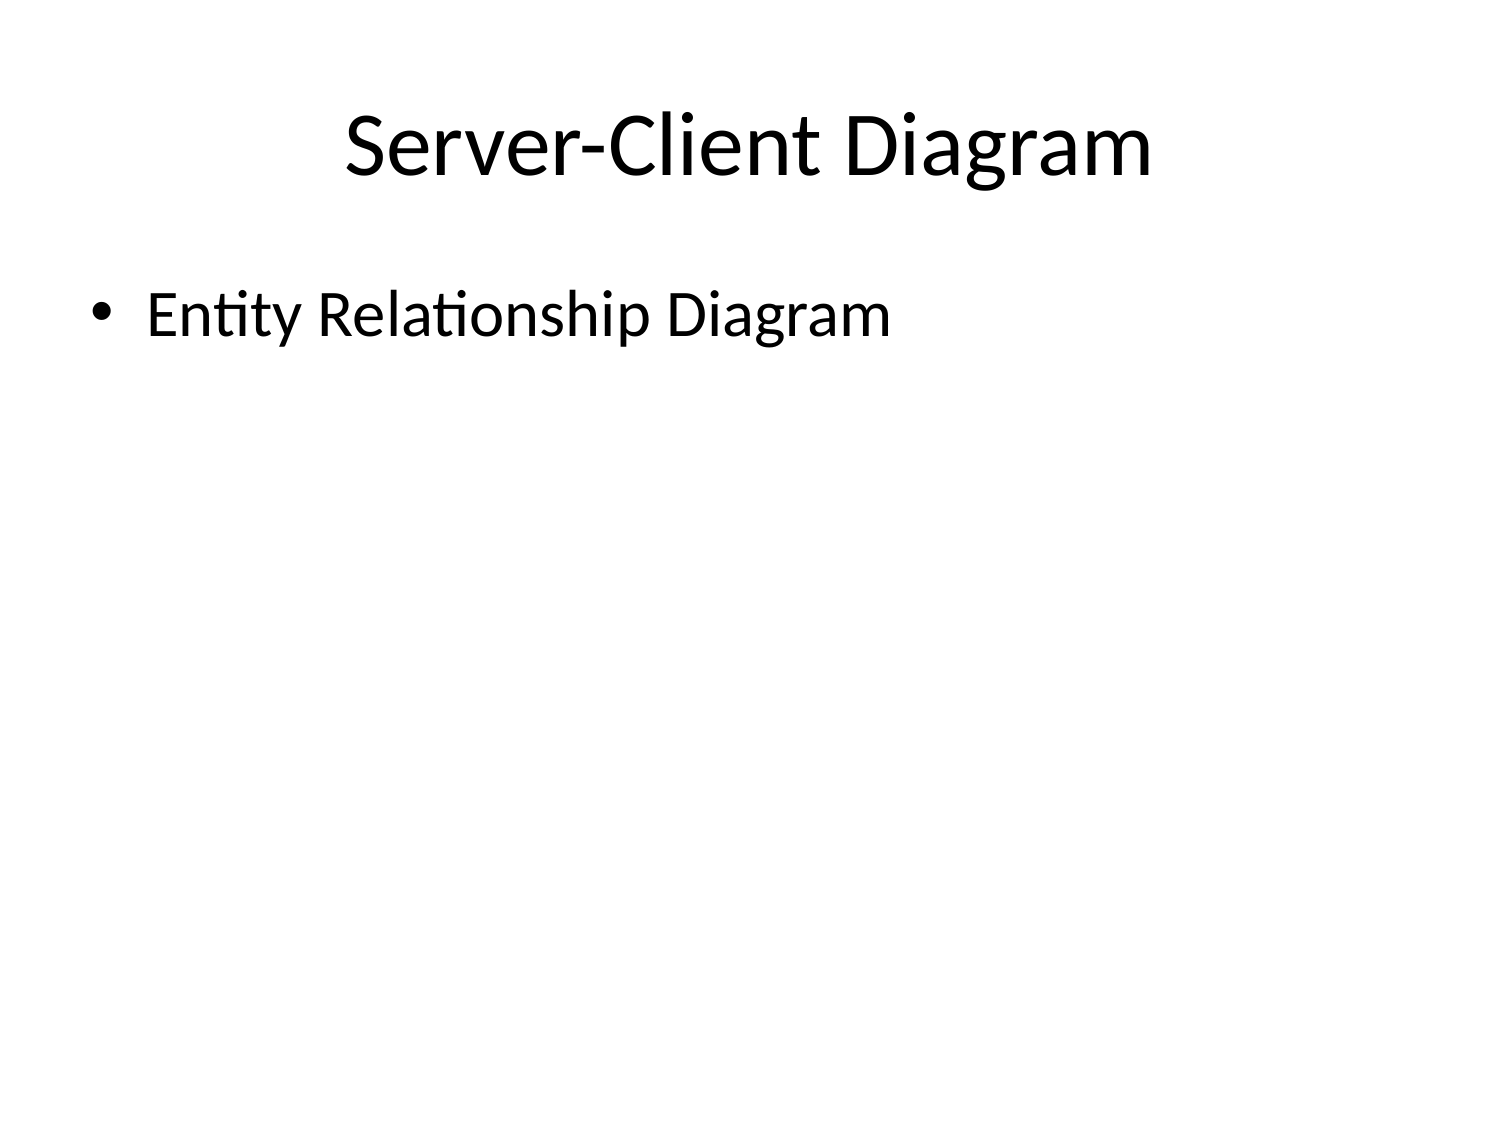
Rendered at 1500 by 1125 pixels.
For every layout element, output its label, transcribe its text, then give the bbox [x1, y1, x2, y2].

list Entity Relationship Diagram [75, 262, 1425, 1005]
title Server-Client Diagram [75, 45, 1425, 233]
